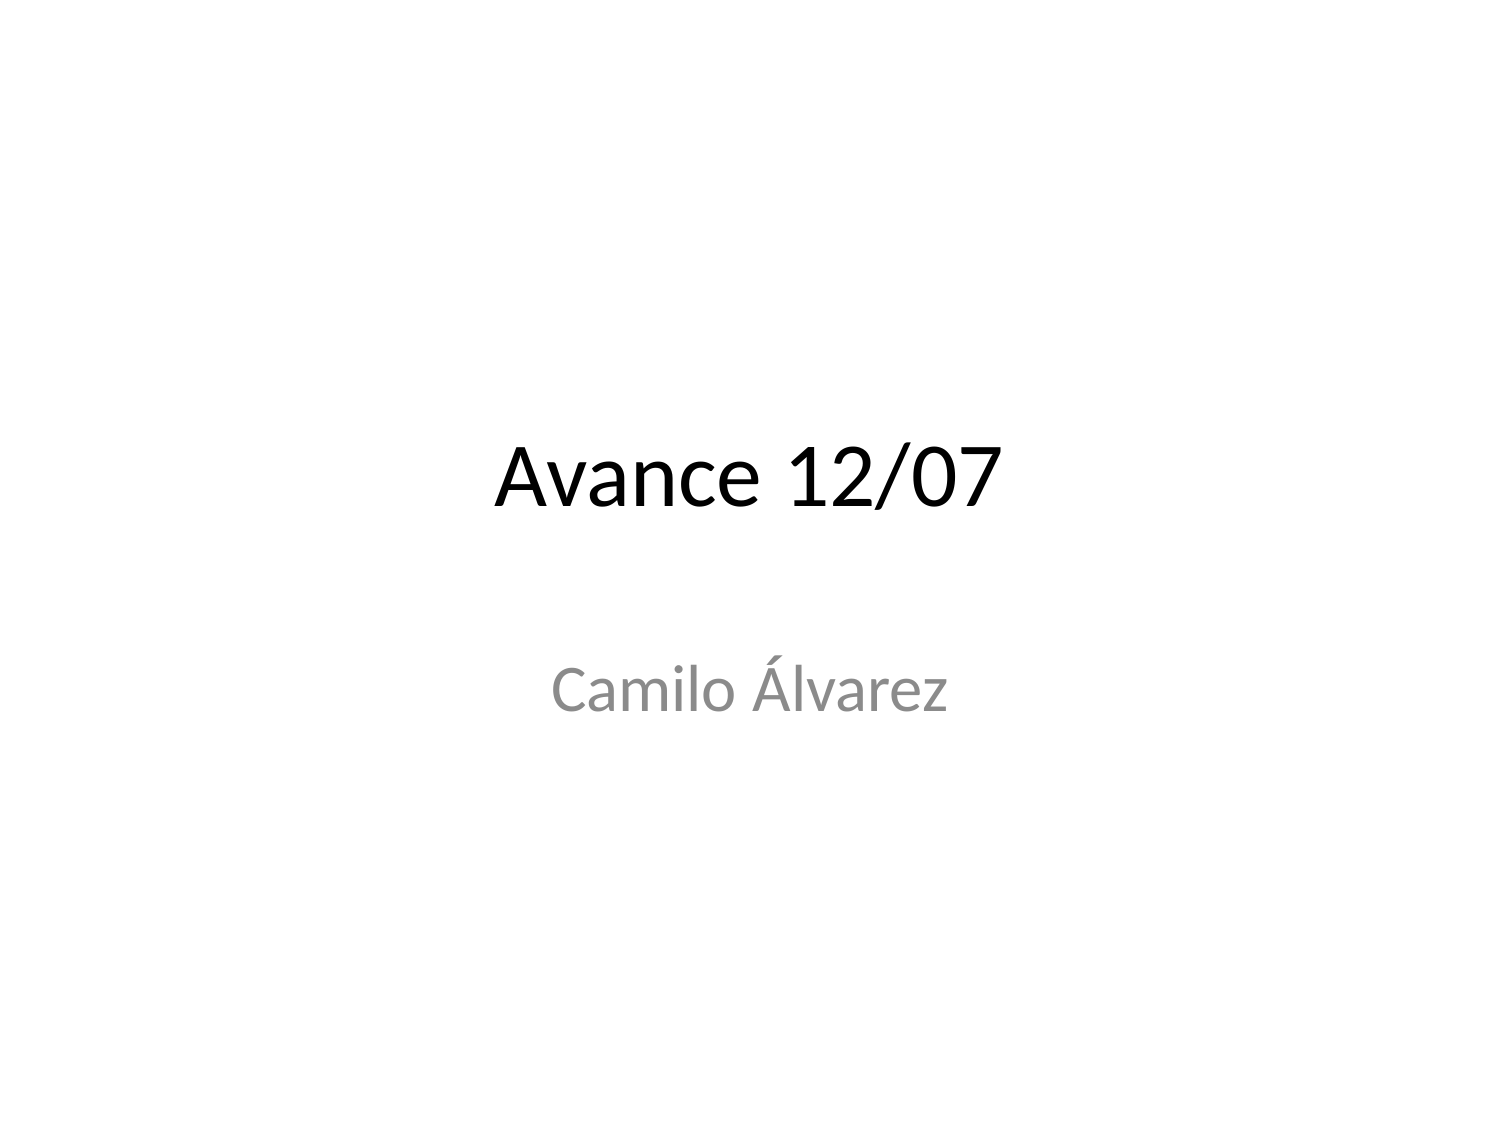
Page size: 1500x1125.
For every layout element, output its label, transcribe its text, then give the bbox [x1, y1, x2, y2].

title Avance 12/07 [112, 349, 1388, 591]
subtitle Camilo Álvarez [225, 637, 1275, 925]
